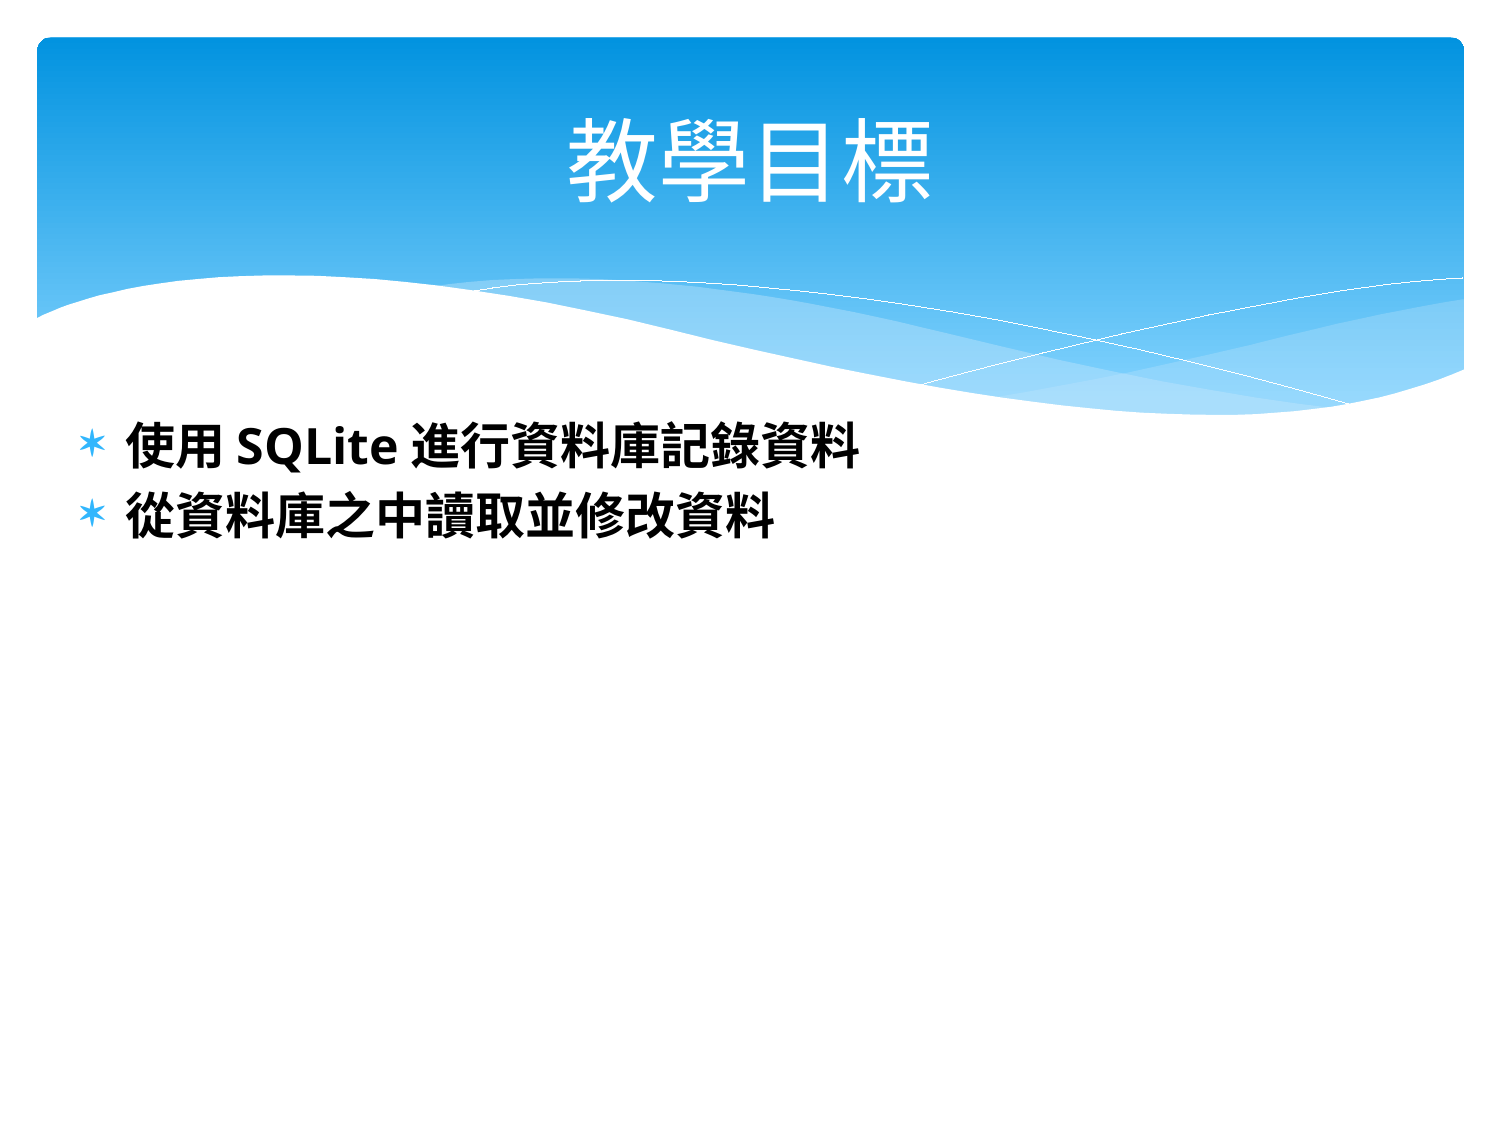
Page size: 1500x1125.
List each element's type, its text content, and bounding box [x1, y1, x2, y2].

list 使用SQLite進行資料庫記錄資料 從資料庫之中讀取並修改資料 [64, 407, 1463, 1005]
title 教學目標 [75, 55, 1425, 261]
